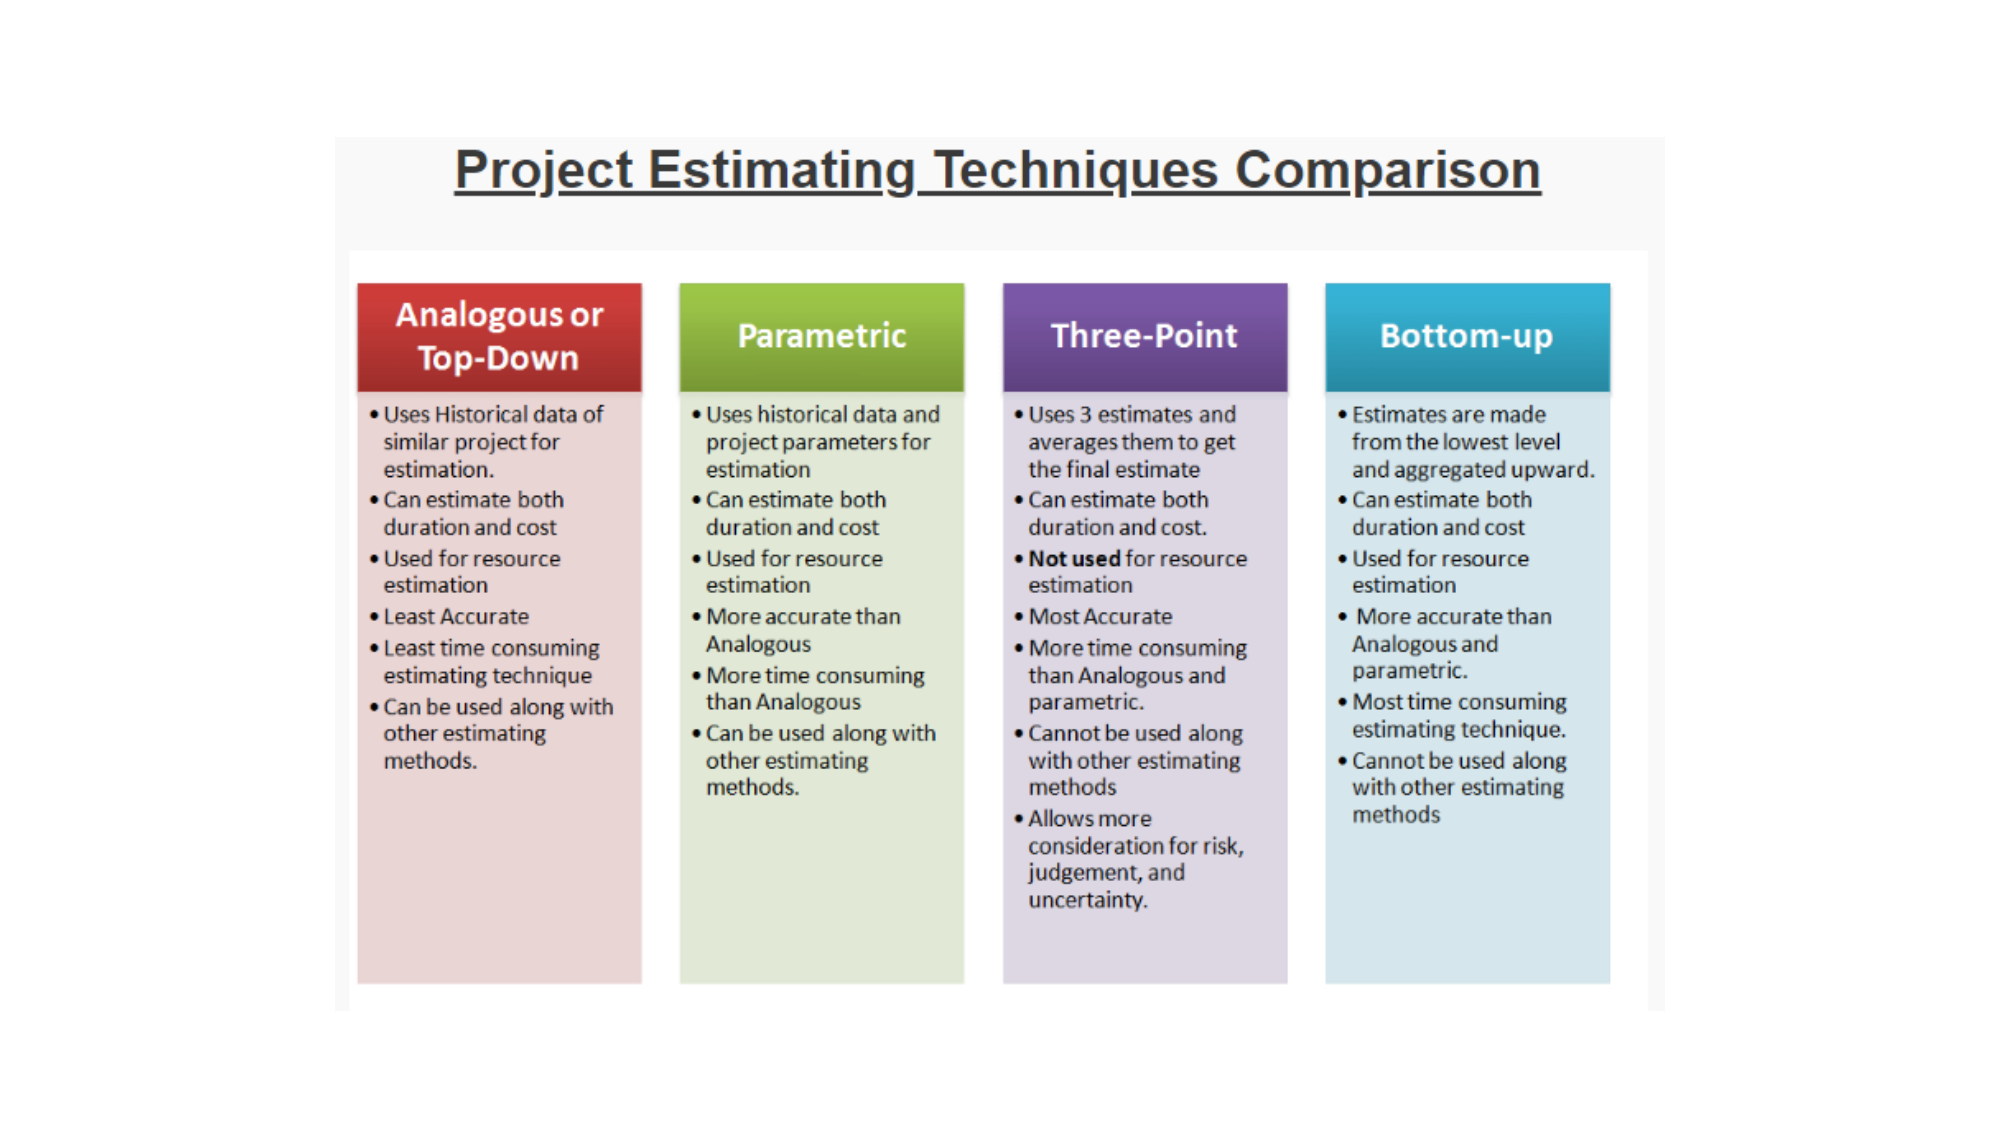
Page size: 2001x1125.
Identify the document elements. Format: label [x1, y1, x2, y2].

list [335, 137, 1665, 1011]
